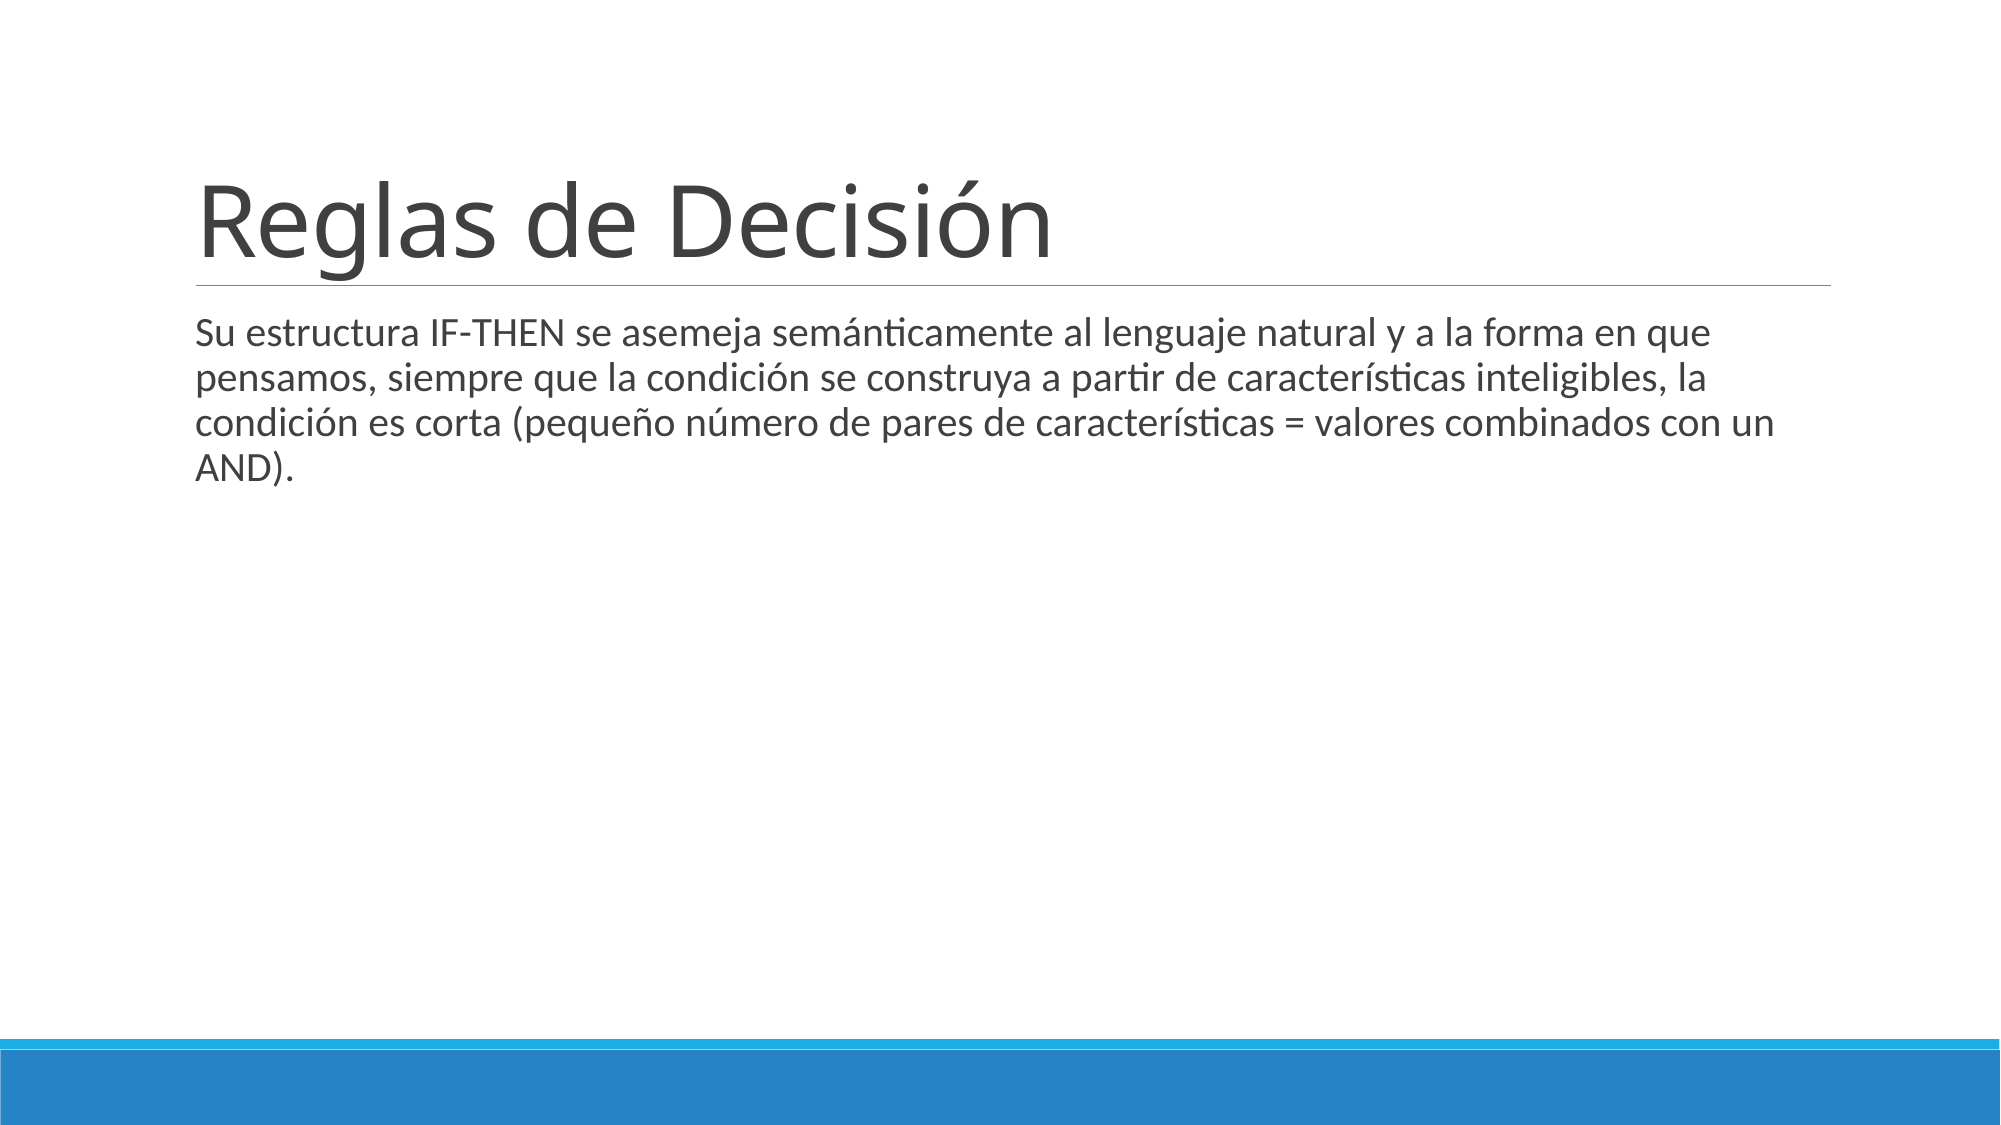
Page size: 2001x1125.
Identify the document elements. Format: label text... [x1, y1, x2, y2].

title Reglas de Decisión [180, 47, 1830, 285]
list Su estructura IF-THEN se asemeja semánticamente al lenguaje natural y a la forma en que pensamos, siempre que la condición se construya a partir de características inteligibles, la condición es corta (pequeño número de pares de características = valores combinados con un AND). [180, 302, 1830, 963]
